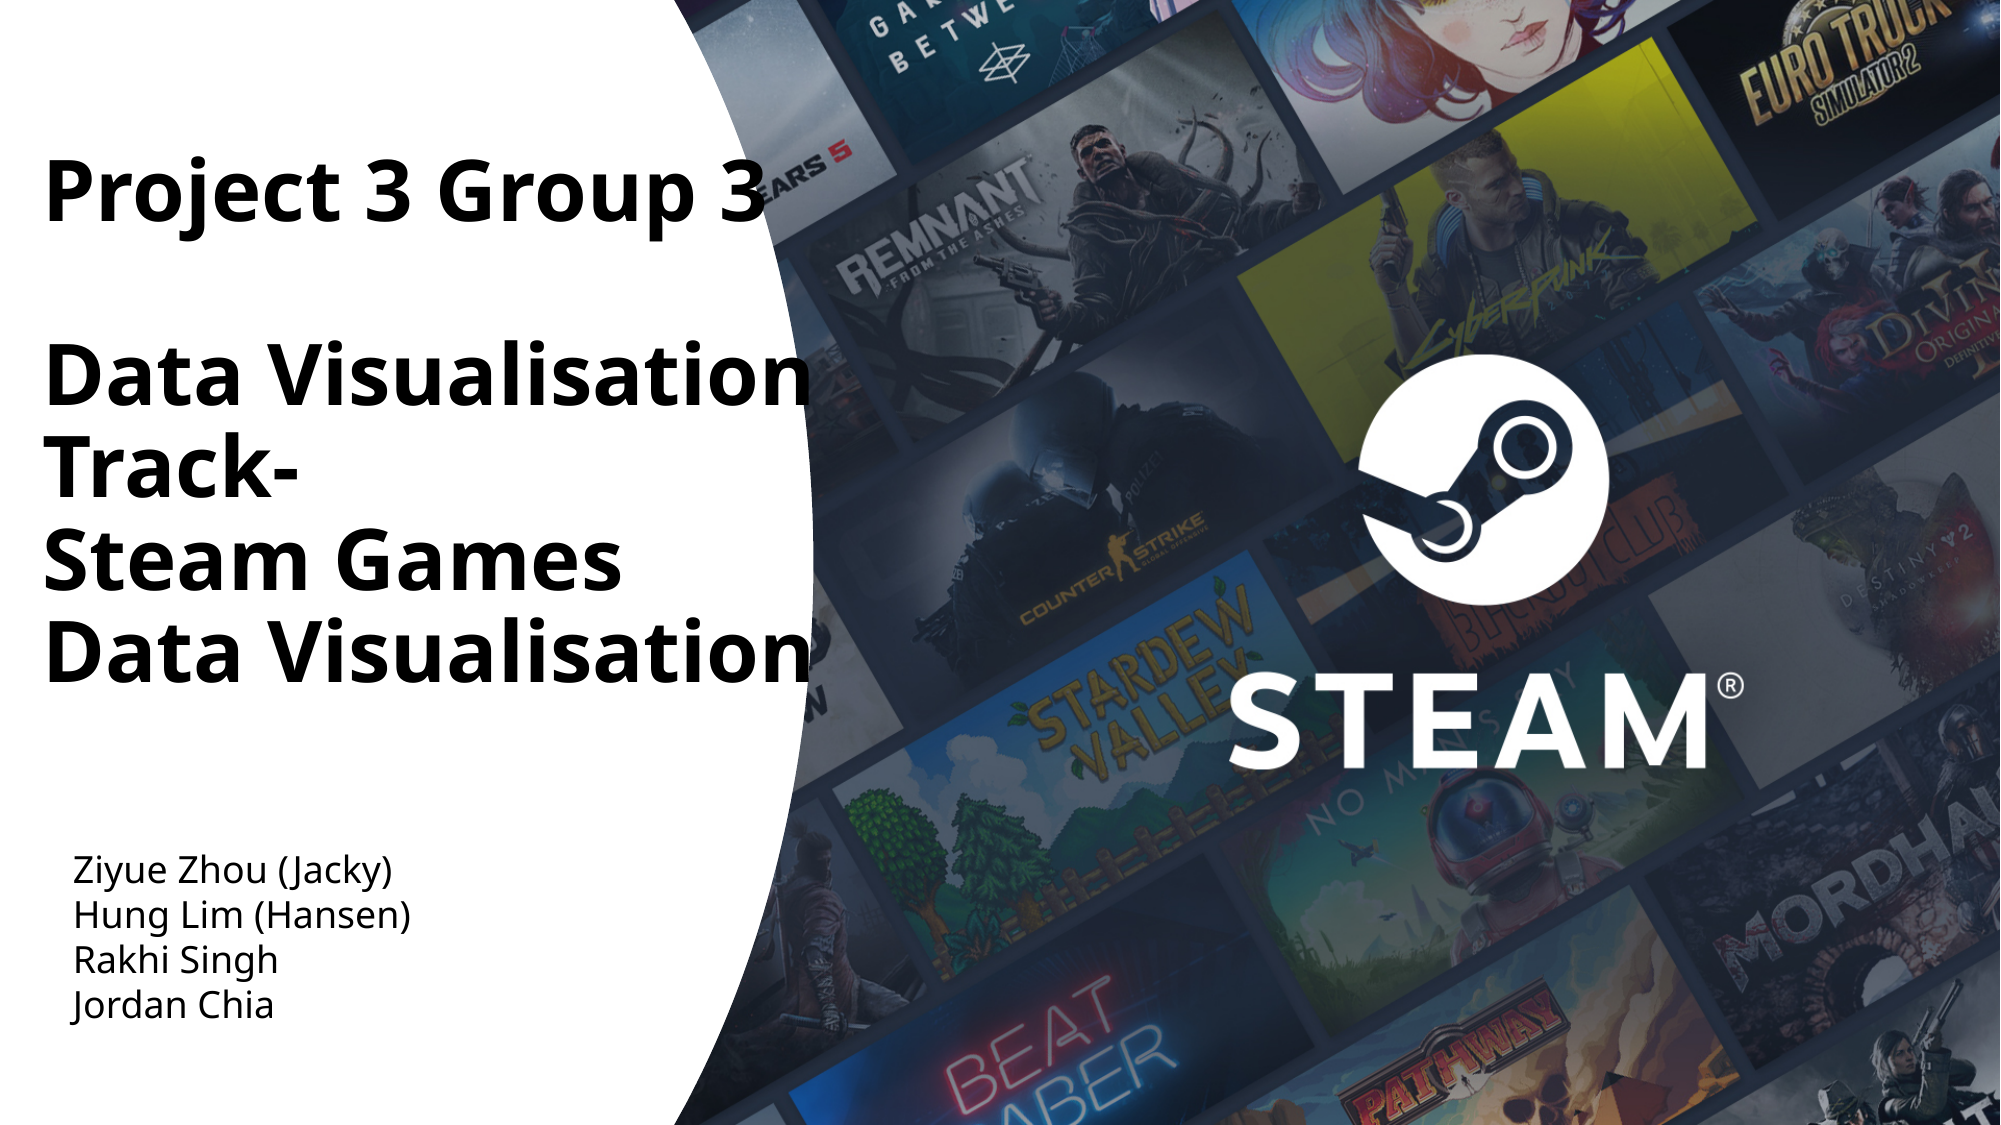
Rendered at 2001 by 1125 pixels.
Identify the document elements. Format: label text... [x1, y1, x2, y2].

picture [673, 0, 2000, 1125]
text_box Ziyue Zhou (Jacky) Hung Lim (Hansen) Rakhi Singh Jordan Chia [58, 838, 617, 1034]
title Project 3 Group 3 Data Visualisation Track- Steam Games Data Visualisation [27, 132, 673, 708]
